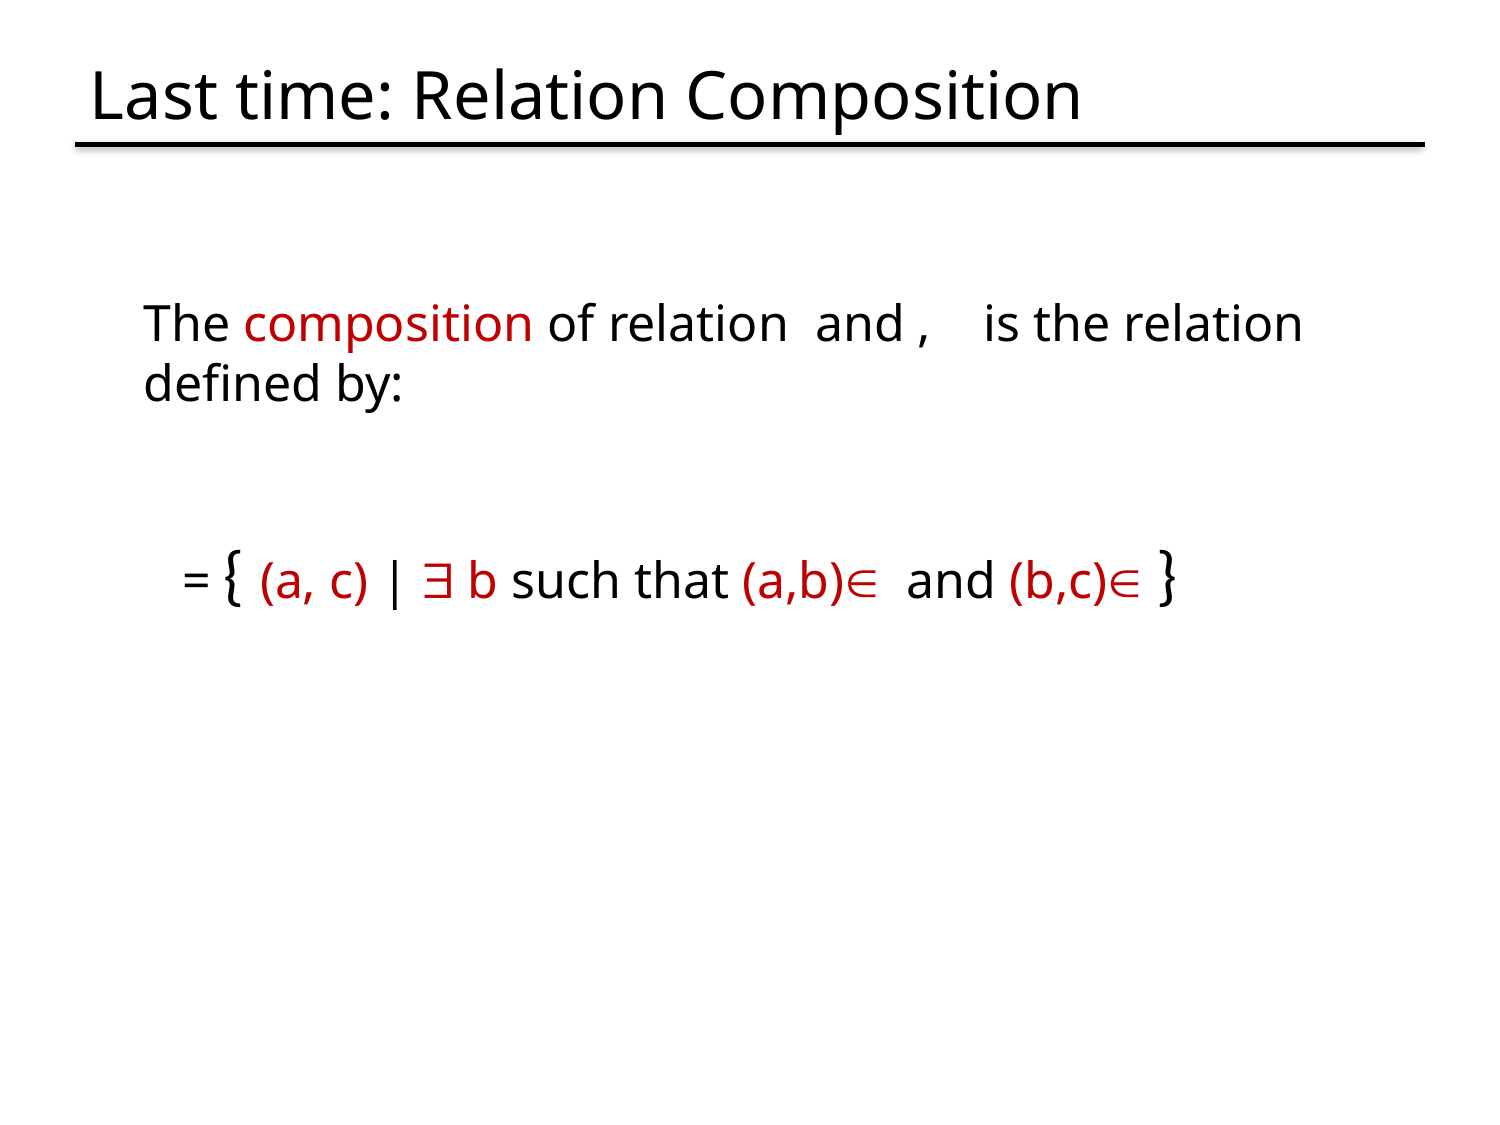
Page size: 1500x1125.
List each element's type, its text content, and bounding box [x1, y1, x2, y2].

title Last time: Relation Composition [75, 45, 1425, 145]
